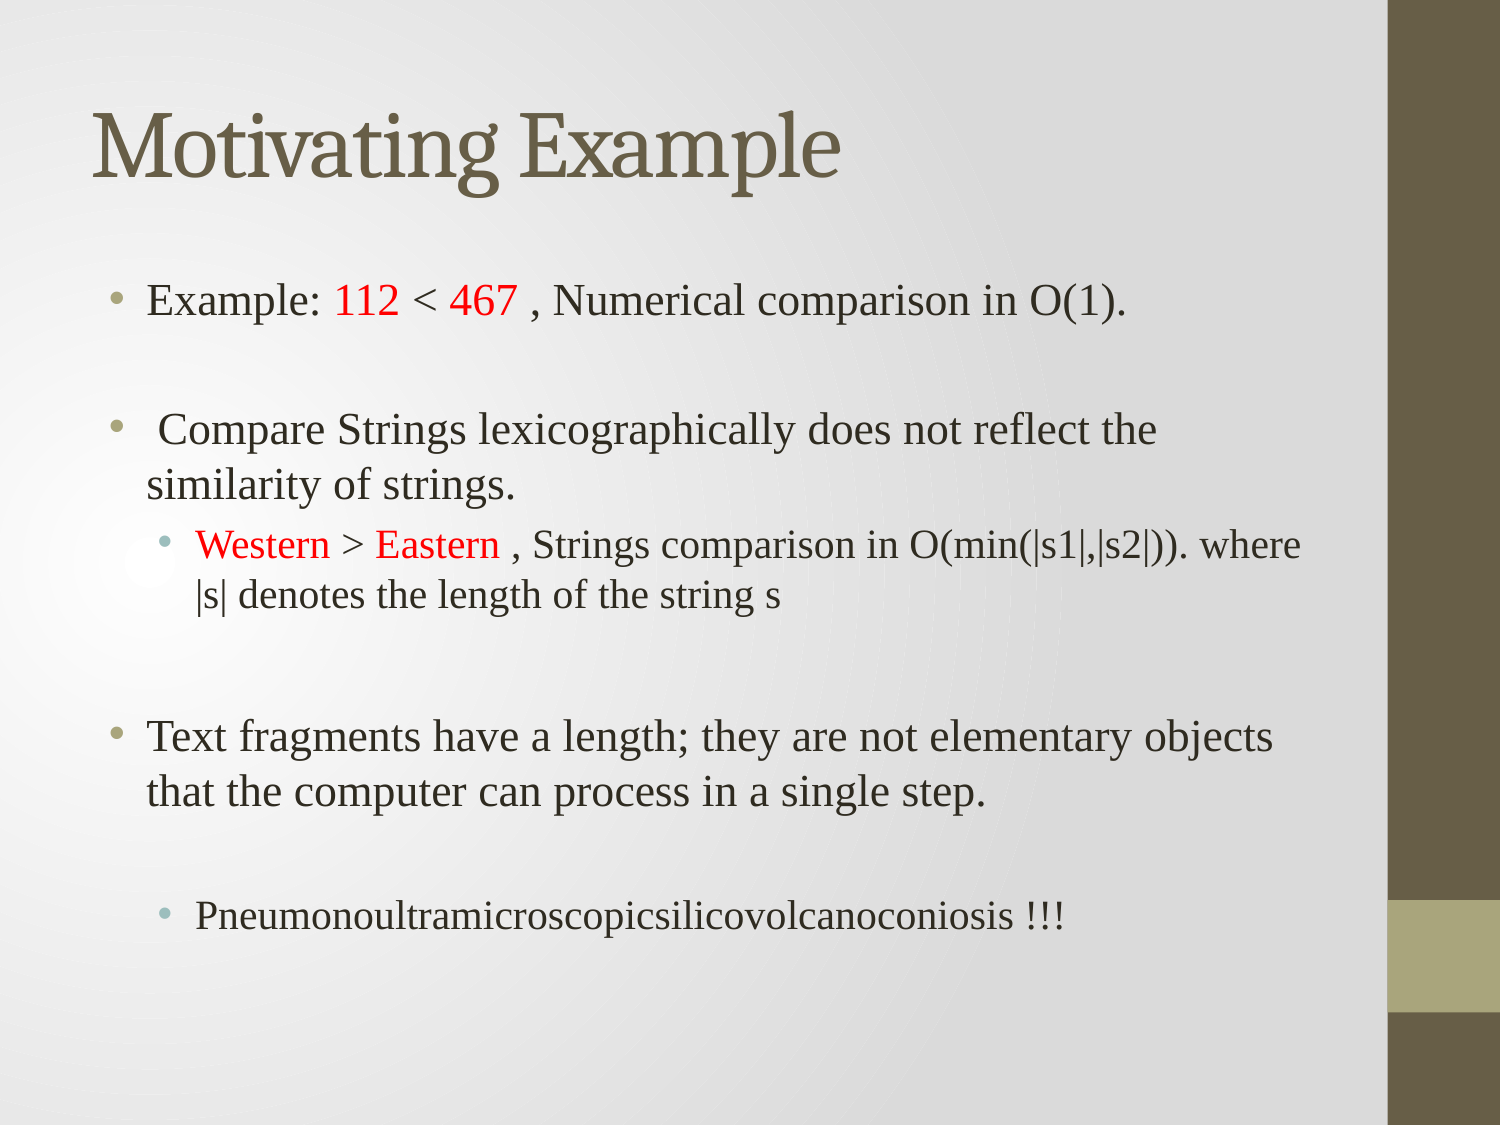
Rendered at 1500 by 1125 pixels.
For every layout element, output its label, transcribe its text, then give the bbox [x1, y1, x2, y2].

list Example: 112 < 467 , Numerical comparison in O(1). Compare Strings lexicographically does not reflect the similarity of strings. Western > Eastern , Strings comparison in O(min(|s1|,|s2|)). where |s| denotes the length of the string s Text fragments have a length; they are not elementary objects that the computer can process in a single step. Pneumonoultramicroscopicsilicovolcanoconiosis !!! [75, 262, 1325, 1050]
title Motivating Example [75, 45, 1325, 233]
